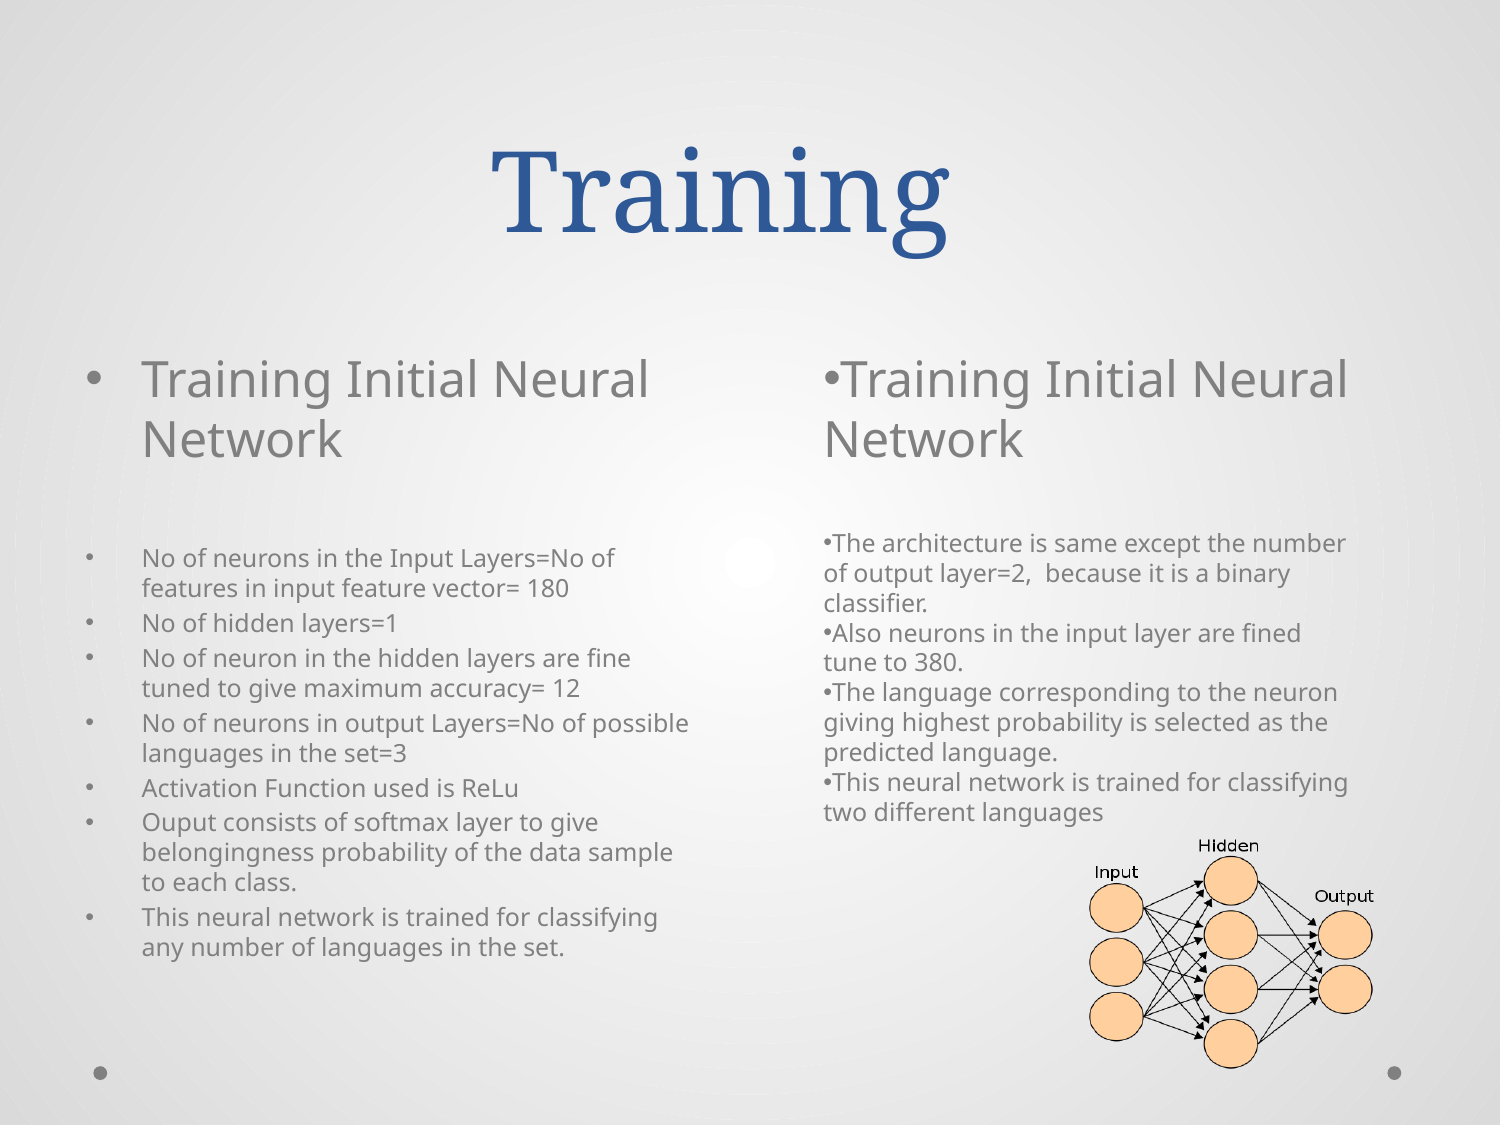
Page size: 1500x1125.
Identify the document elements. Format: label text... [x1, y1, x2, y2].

picture [1077, 831, 1383, 1079]
list Training Initial Neural Network No of neurons in the Input Layers=No of features in input feature vector= 180 No of hidden layers=1 No of neuron in the hidden layers are fine tuned to give maximum accuracy= 12 No of neurons in output Layers=No of possible languages in the set=3 Activation Function used is ReLu Ouput consists of softmax layer to give belongingness probability of the data sample to each class. This neural network is trained for classifying any number of languages in the set. [70, 339, 711, 1109]
text_box Training Initial Neural Network The architecture is same except the number of output layer=2, because it is a binary classifier. Also neurons in the input layer are fined tune to 380. The language corresponding to the neuron giving highest probability is selected as the predicted language. This neural network is trained for classifying two different languages [808, 339, 1372, 1074]
title Training [75, 0, 1425, 263]
